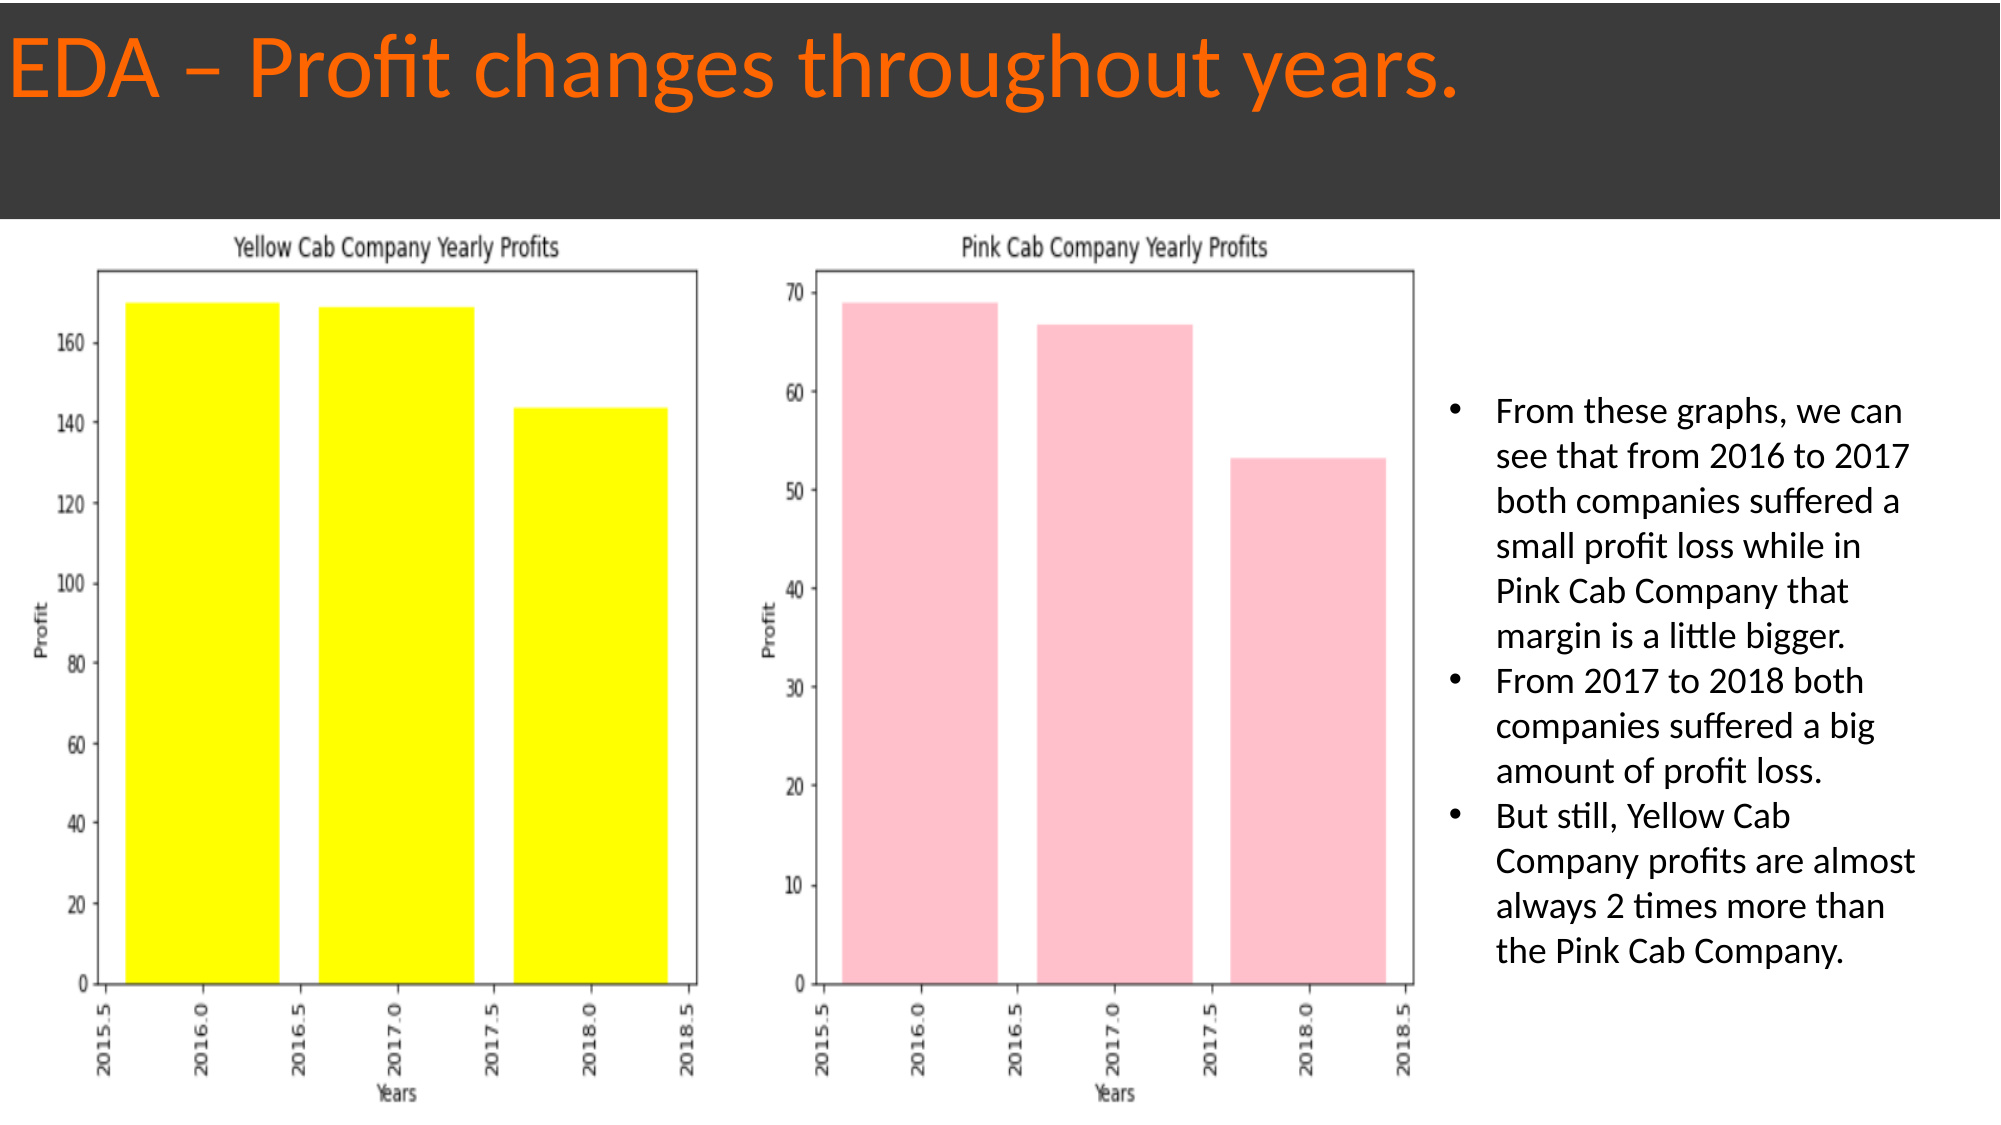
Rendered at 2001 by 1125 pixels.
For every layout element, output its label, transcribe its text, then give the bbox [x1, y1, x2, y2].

text_box From these graphs, we can see that from 2016 to 2017 both companies suffered a small profit loss while in Pink Cab Company that margin is a little bigger. From 2017 to 2018 both companies suffered a big amount of profit loss. But still, Yellow Cab Company profits are almost always 2 times more than the Pink Cab Company. [1444, 378, 1948, 979]
picture [26, 227, 1444, 1125]
text_box EDA – Profit changes throughout years. [0, 3, 2000, 220]
